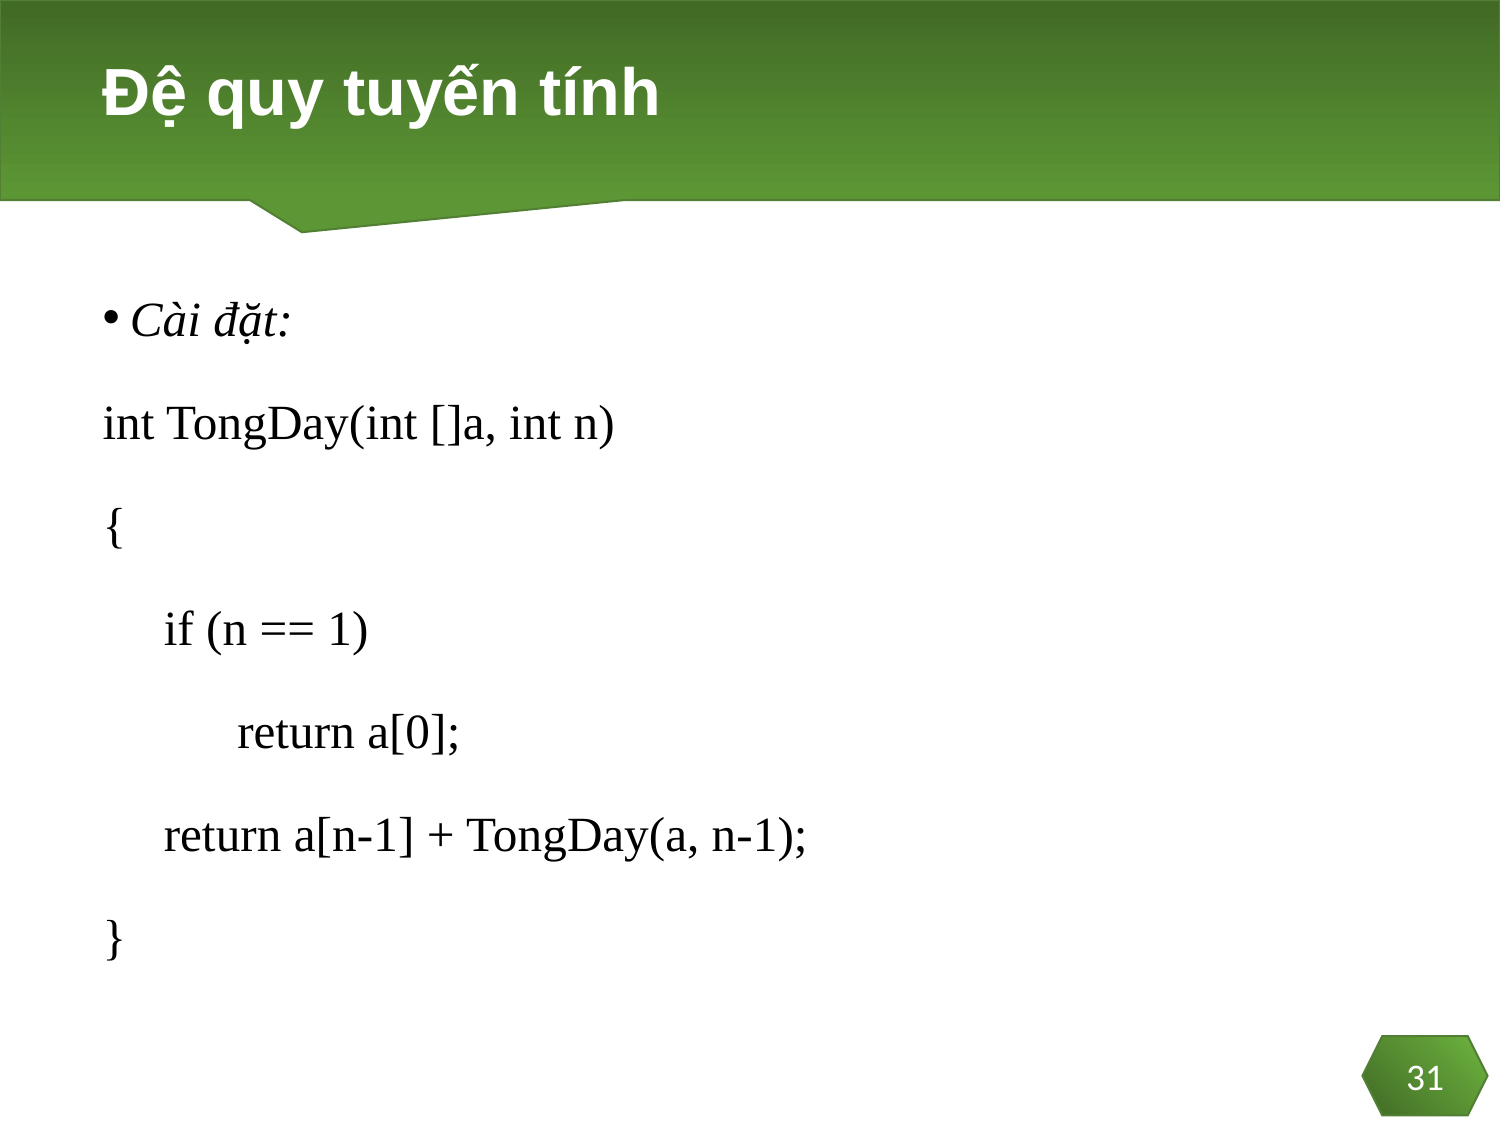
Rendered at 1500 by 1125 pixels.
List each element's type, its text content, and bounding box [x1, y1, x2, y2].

title Đệ quy tuyến tính [87, 12, 1413, 175]
list Cài đặt: int TongDay(int []a, int n) { if (n == 1) return a[0]; return a[n-1] + TongDay(a, n-1); } [87, 249, 1388, 975]
